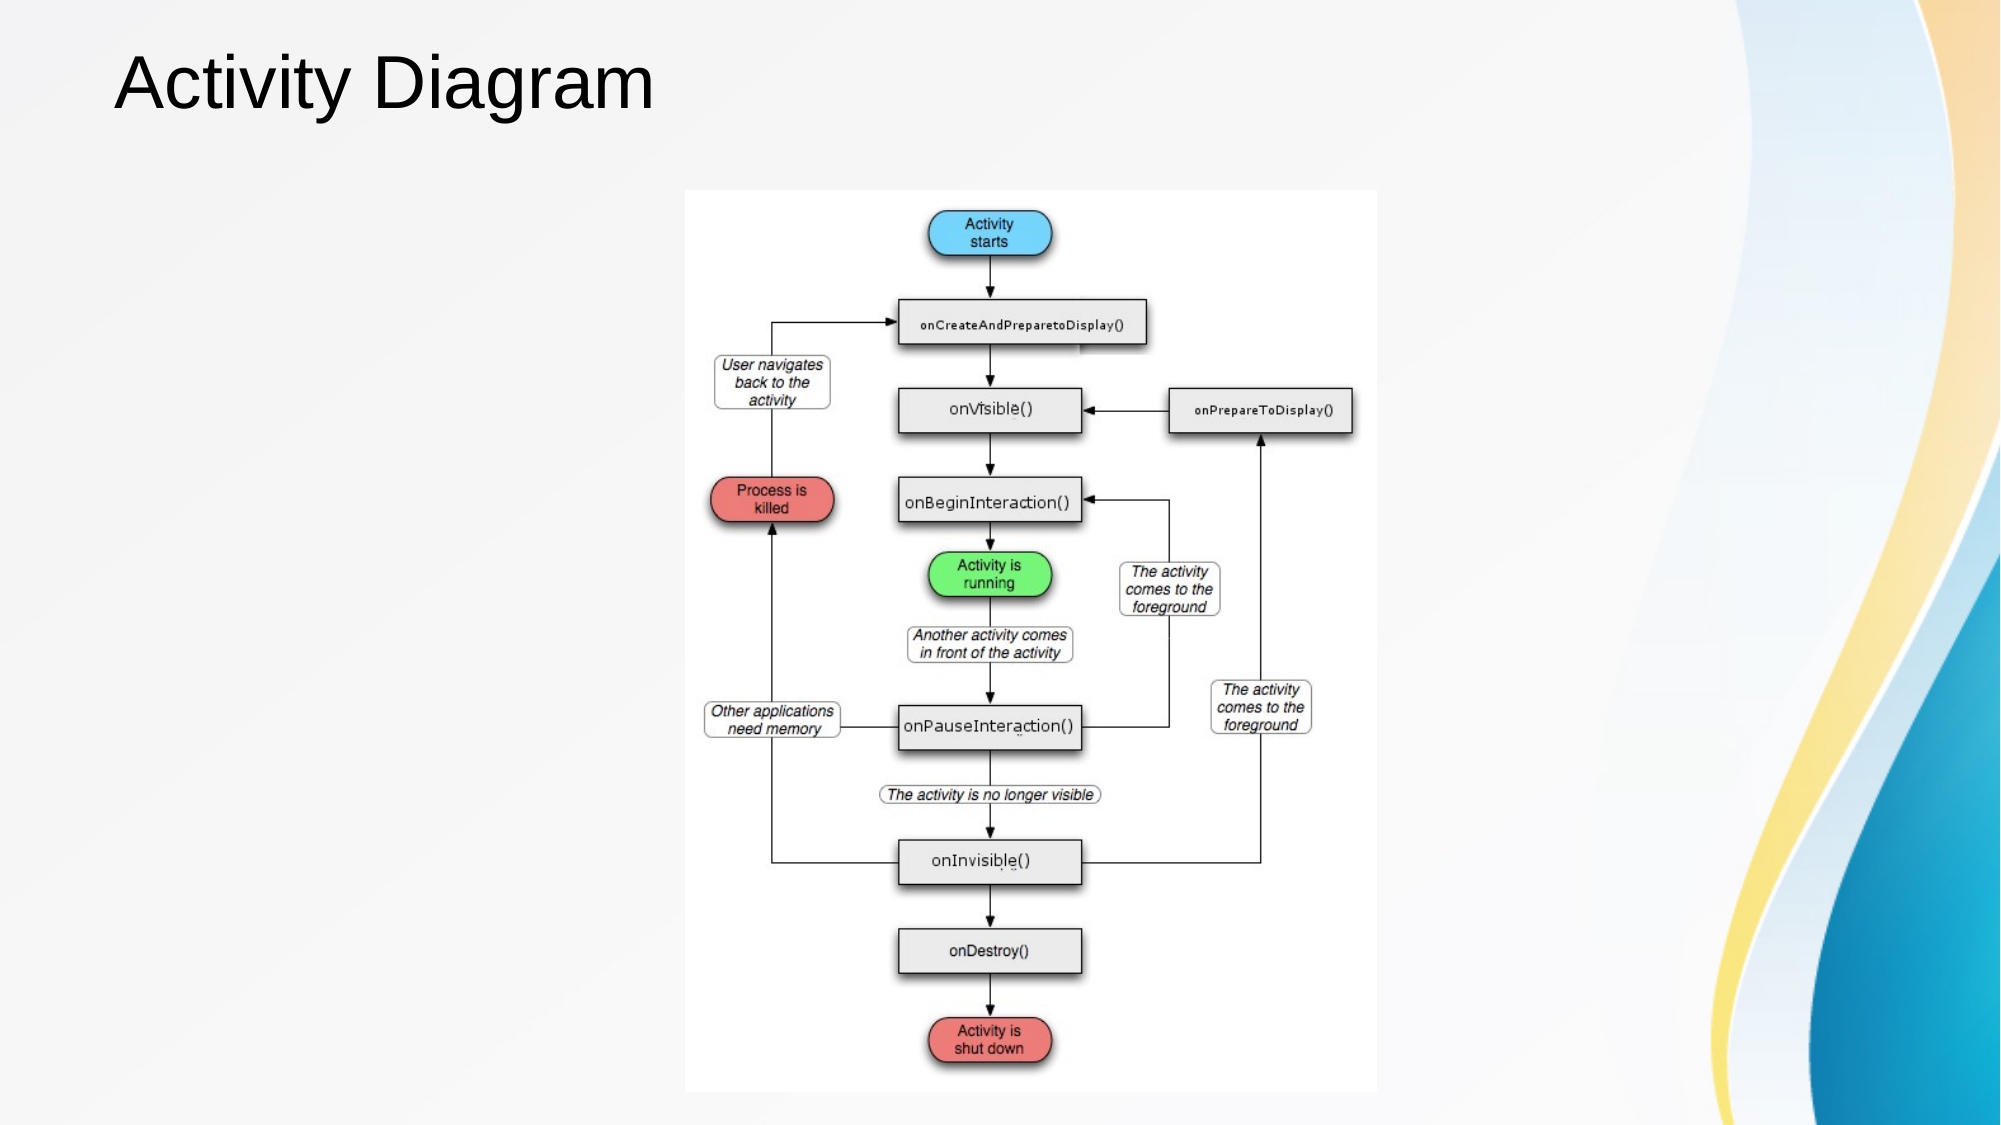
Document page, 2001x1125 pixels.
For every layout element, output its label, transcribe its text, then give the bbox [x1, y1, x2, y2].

picture [0, 0, 2001, 1125]
title Activity Diagram [99, 30, 1901, 127]
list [685, 190, 1377, 1092]
